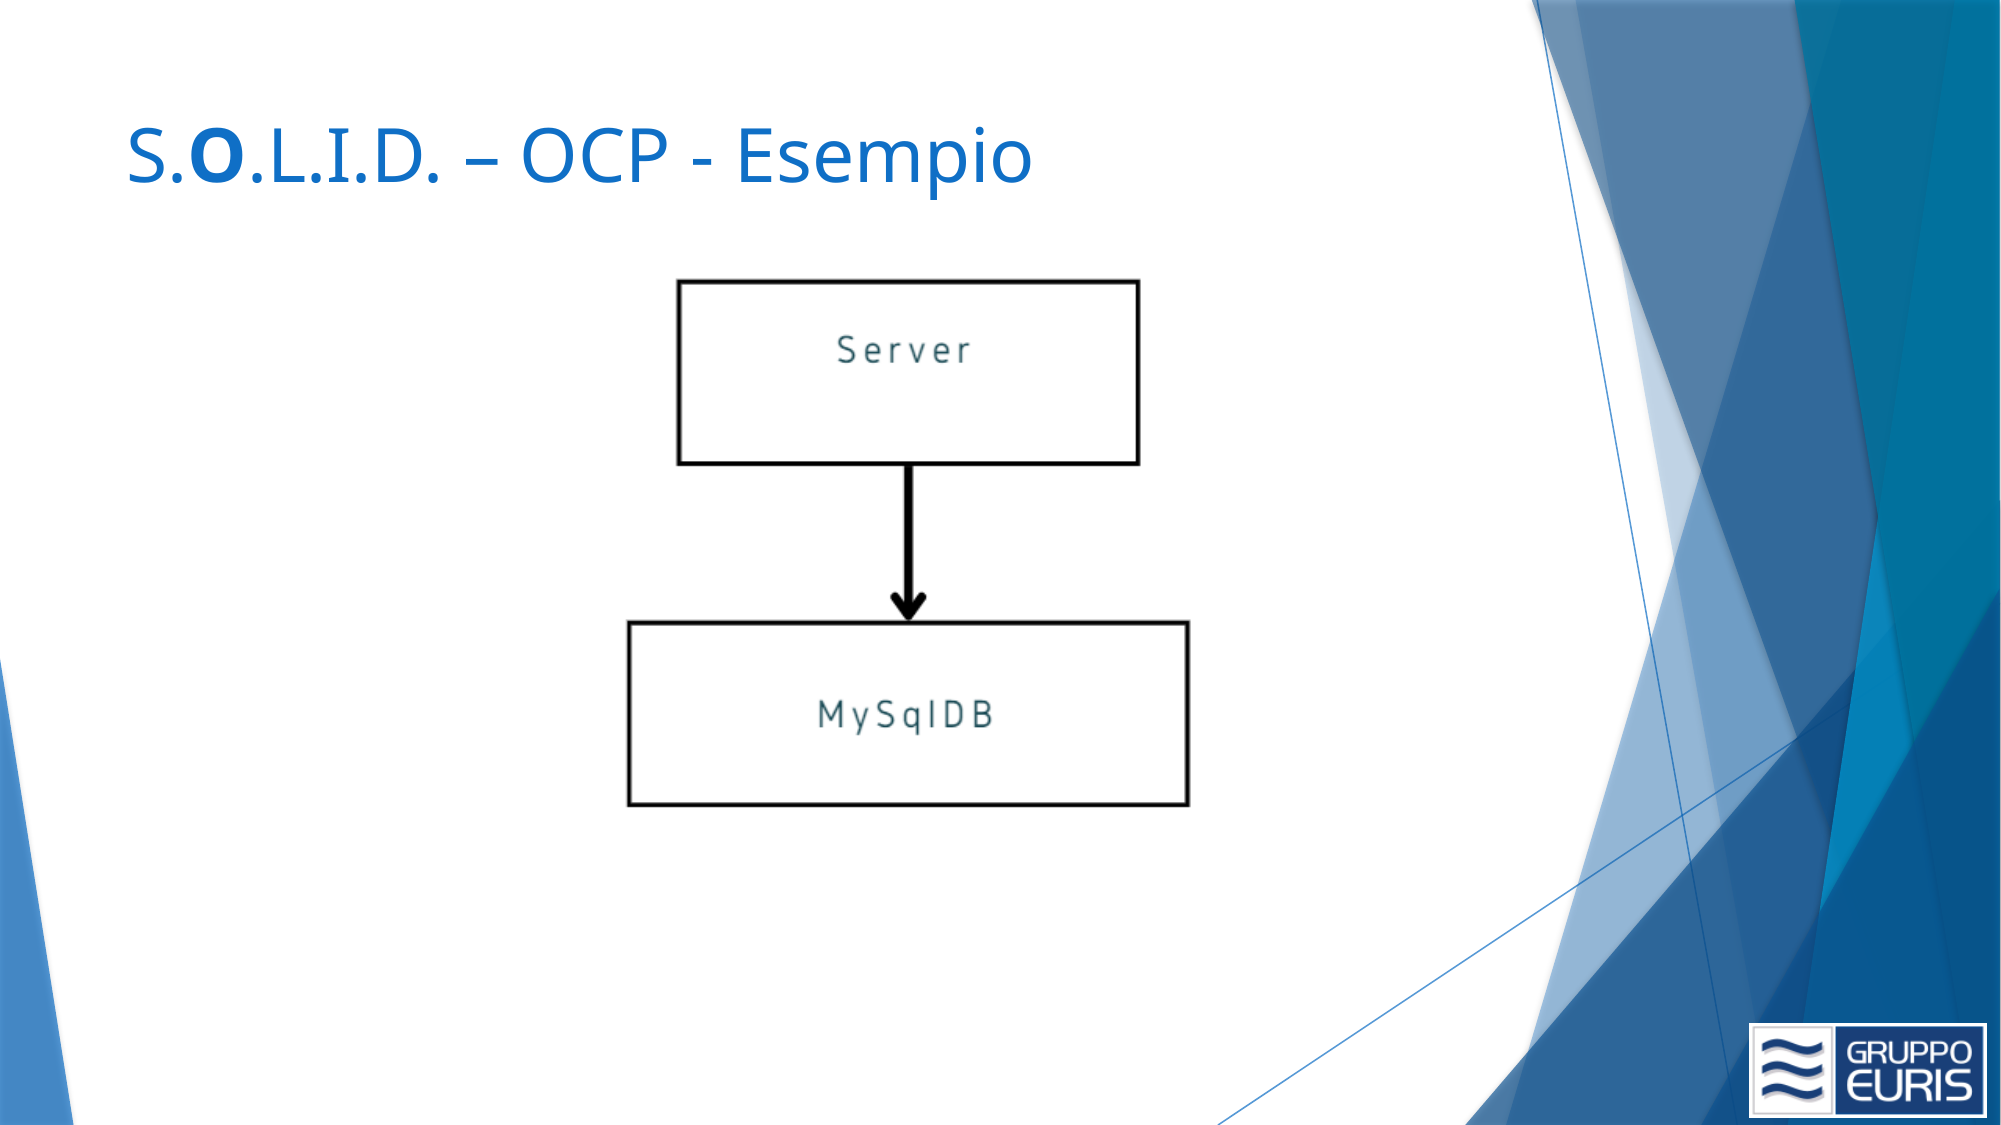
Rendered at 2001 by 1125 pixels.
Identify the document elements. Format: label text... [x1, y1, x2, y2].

picture [526, 240, 1317, 884]
picture [1748, 1023, 1988, 1118]
title S.O.L.I.D. – OCP - Esempio [111, 99, 1522, 317]
